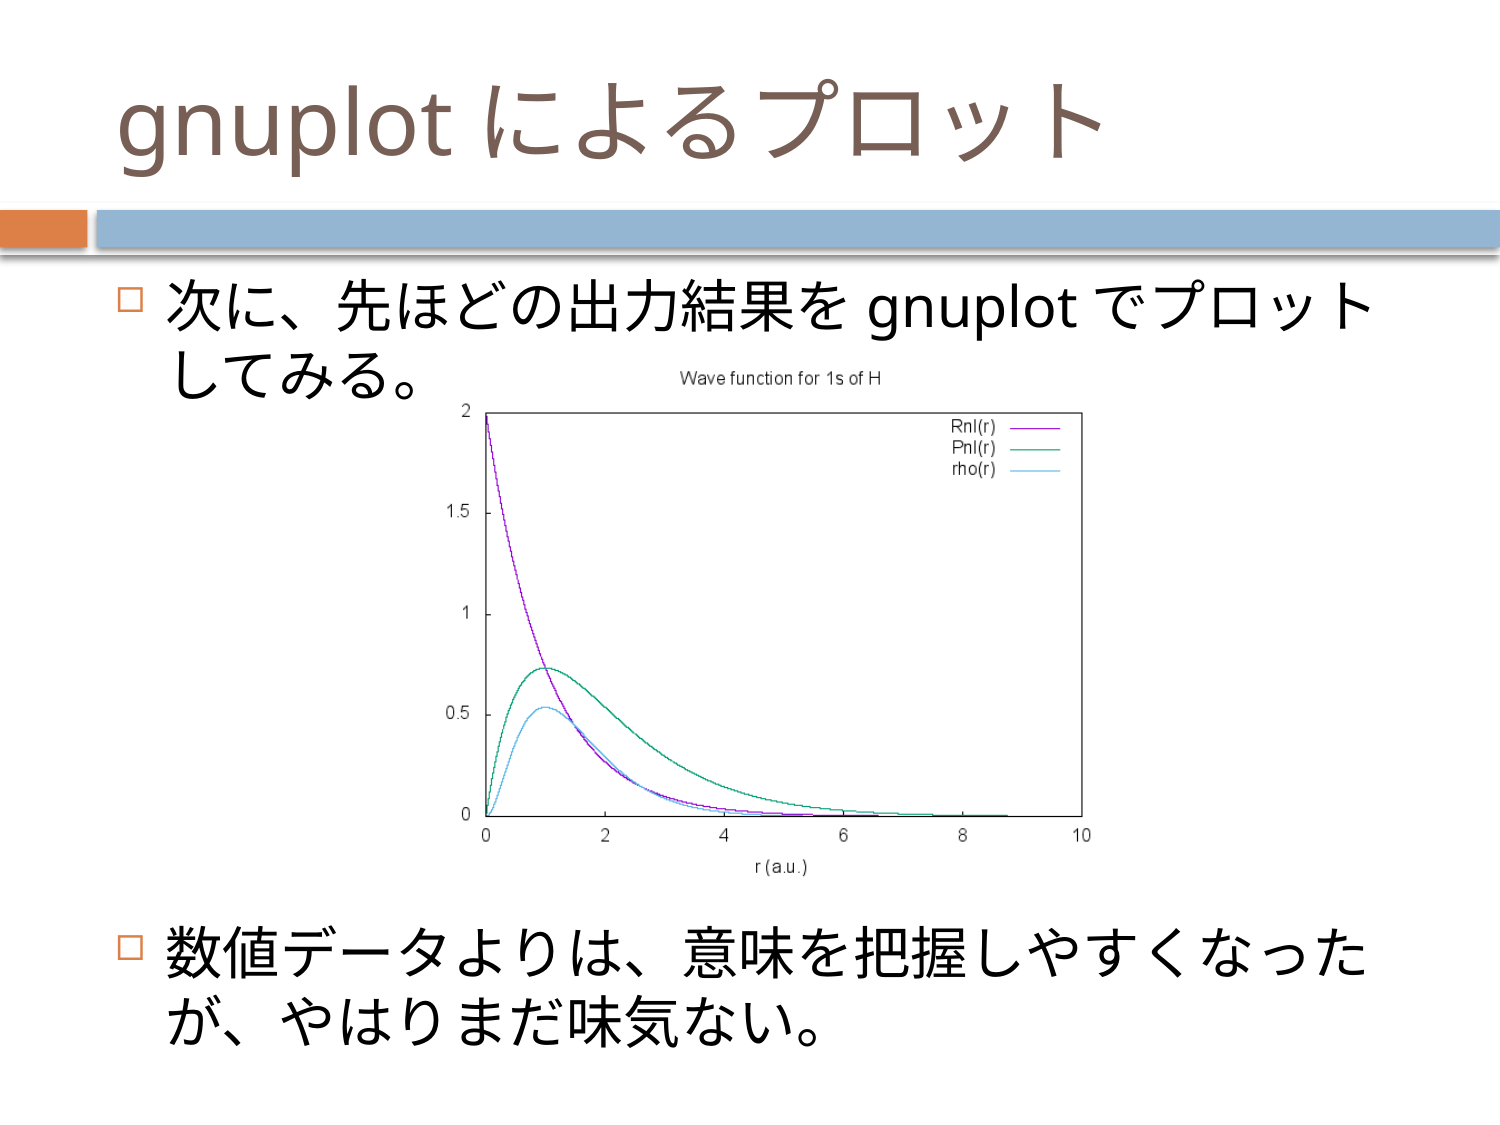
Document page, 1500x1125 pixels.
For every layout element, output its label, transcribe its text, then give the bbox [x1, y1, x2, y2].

title gnuplotによるプロット [100, 37, 1438, 200]
list 次に、先ほどの出力結果をgnuplotでプロットしてみる。 数値データよりは、意味を把握しやすくなったが、やはりまだ味気ない。 [100, 262, 1438, 1071]
picture [412, 349, 1126, 885]
